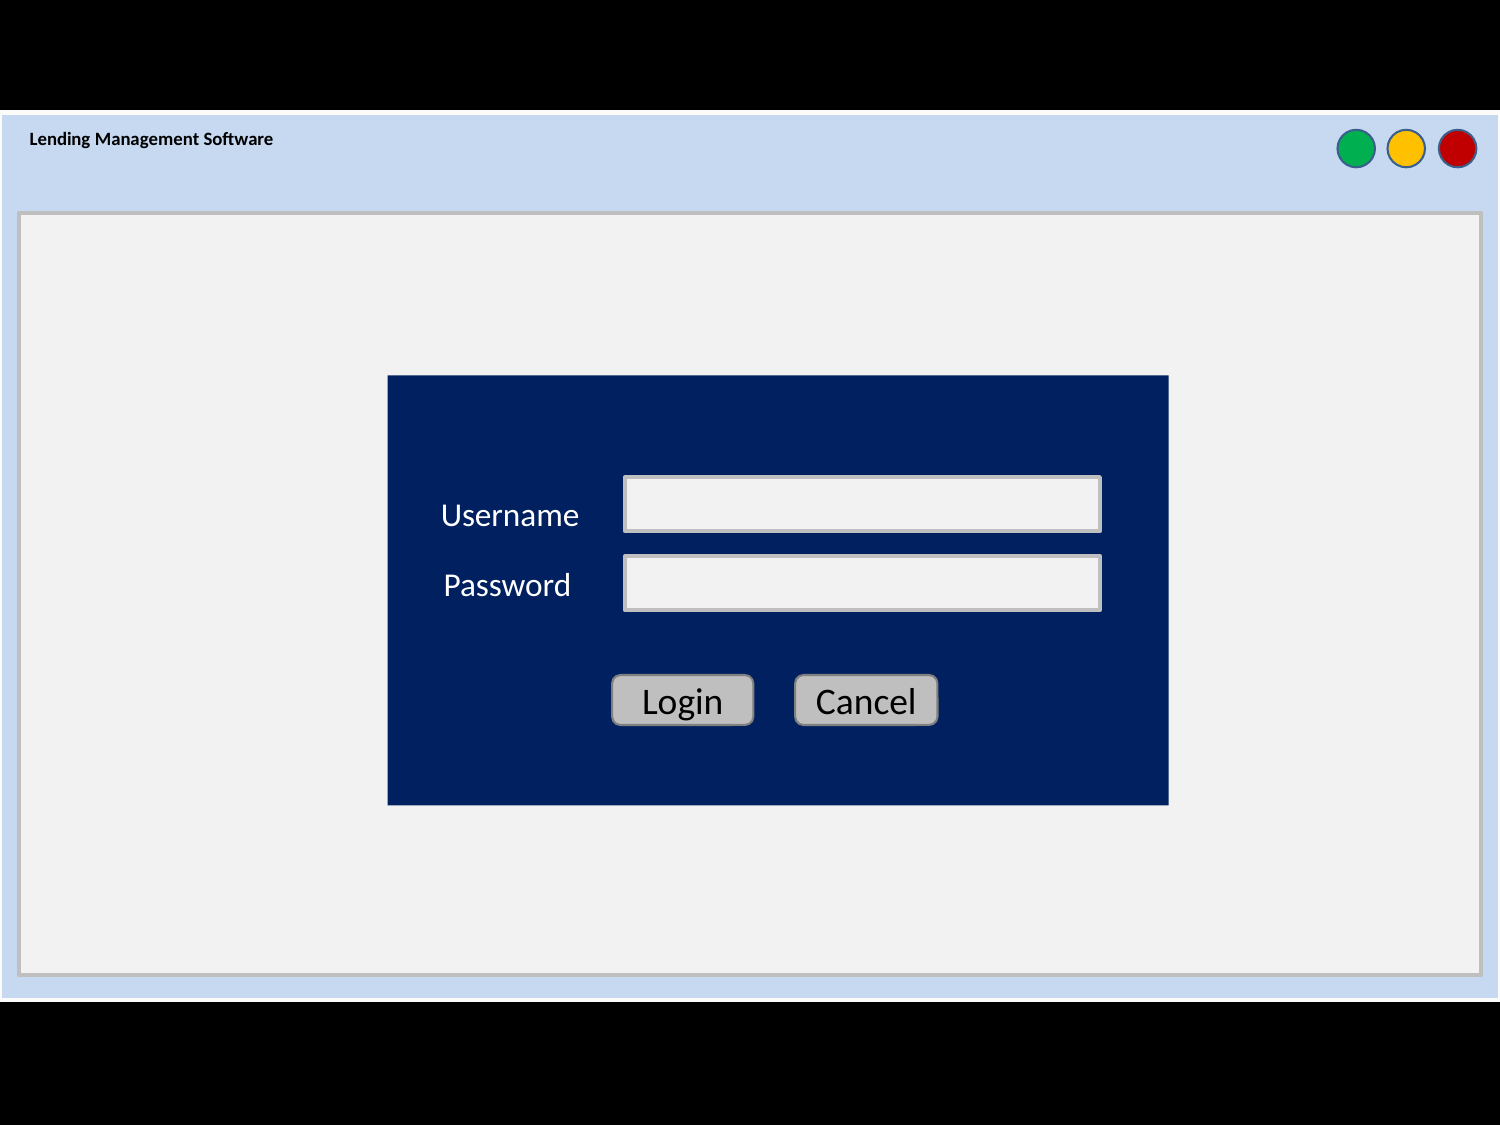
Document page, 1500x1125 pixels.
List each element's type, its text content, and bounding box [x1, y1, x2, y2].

text_box [1436, 127, 1479, 170]
text_box [1385, 127, 1428, 170]
text_box [623, 554, 1102, 612]
text_box [385, 373, 1171, 808]
text_box [17, 211, 1483, 977]
text_box Cancel [793, 672, 940, 728]
text_box [623, 475, 1102, 533]
text_box Login [610, 672, 756, 728]
text_box Lending Management Software [14, 119, 289, 157]
text_box [0, 110, 1500, 1002]
text_box Password [428, 556, 587, 611]
text_box [1335, 127, 1378, 170]
text_box Username [426, 485, 595, 540]
